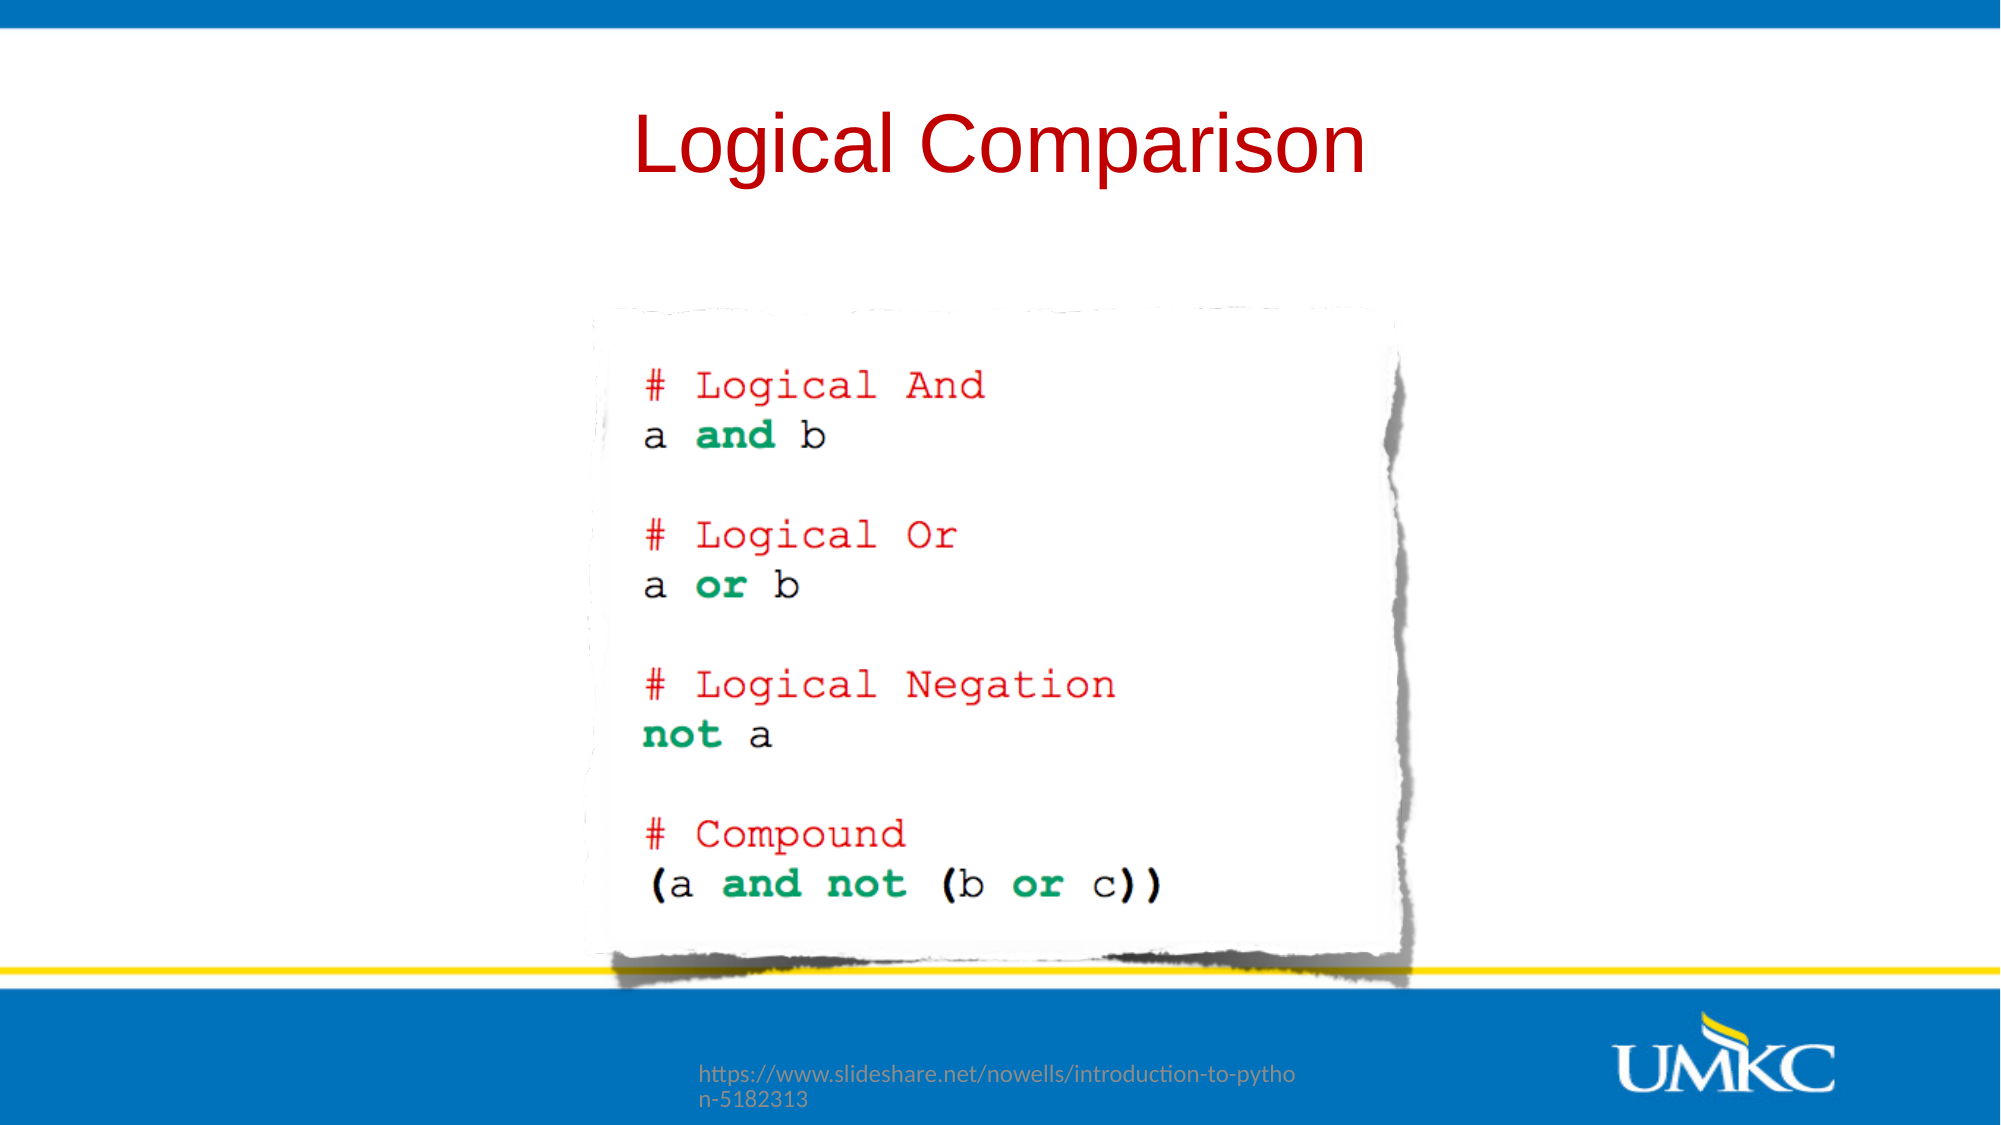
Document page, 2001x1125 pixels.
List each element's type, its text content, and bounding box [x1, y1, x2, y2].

footer https://www.slideshare.net/nowells/introduction-to-python-5182313 [683, 1042, 1317, 1103]
picture [0, 0, 2001, 1125]
title Logical Comparison [99, 45, 1900, 233]
